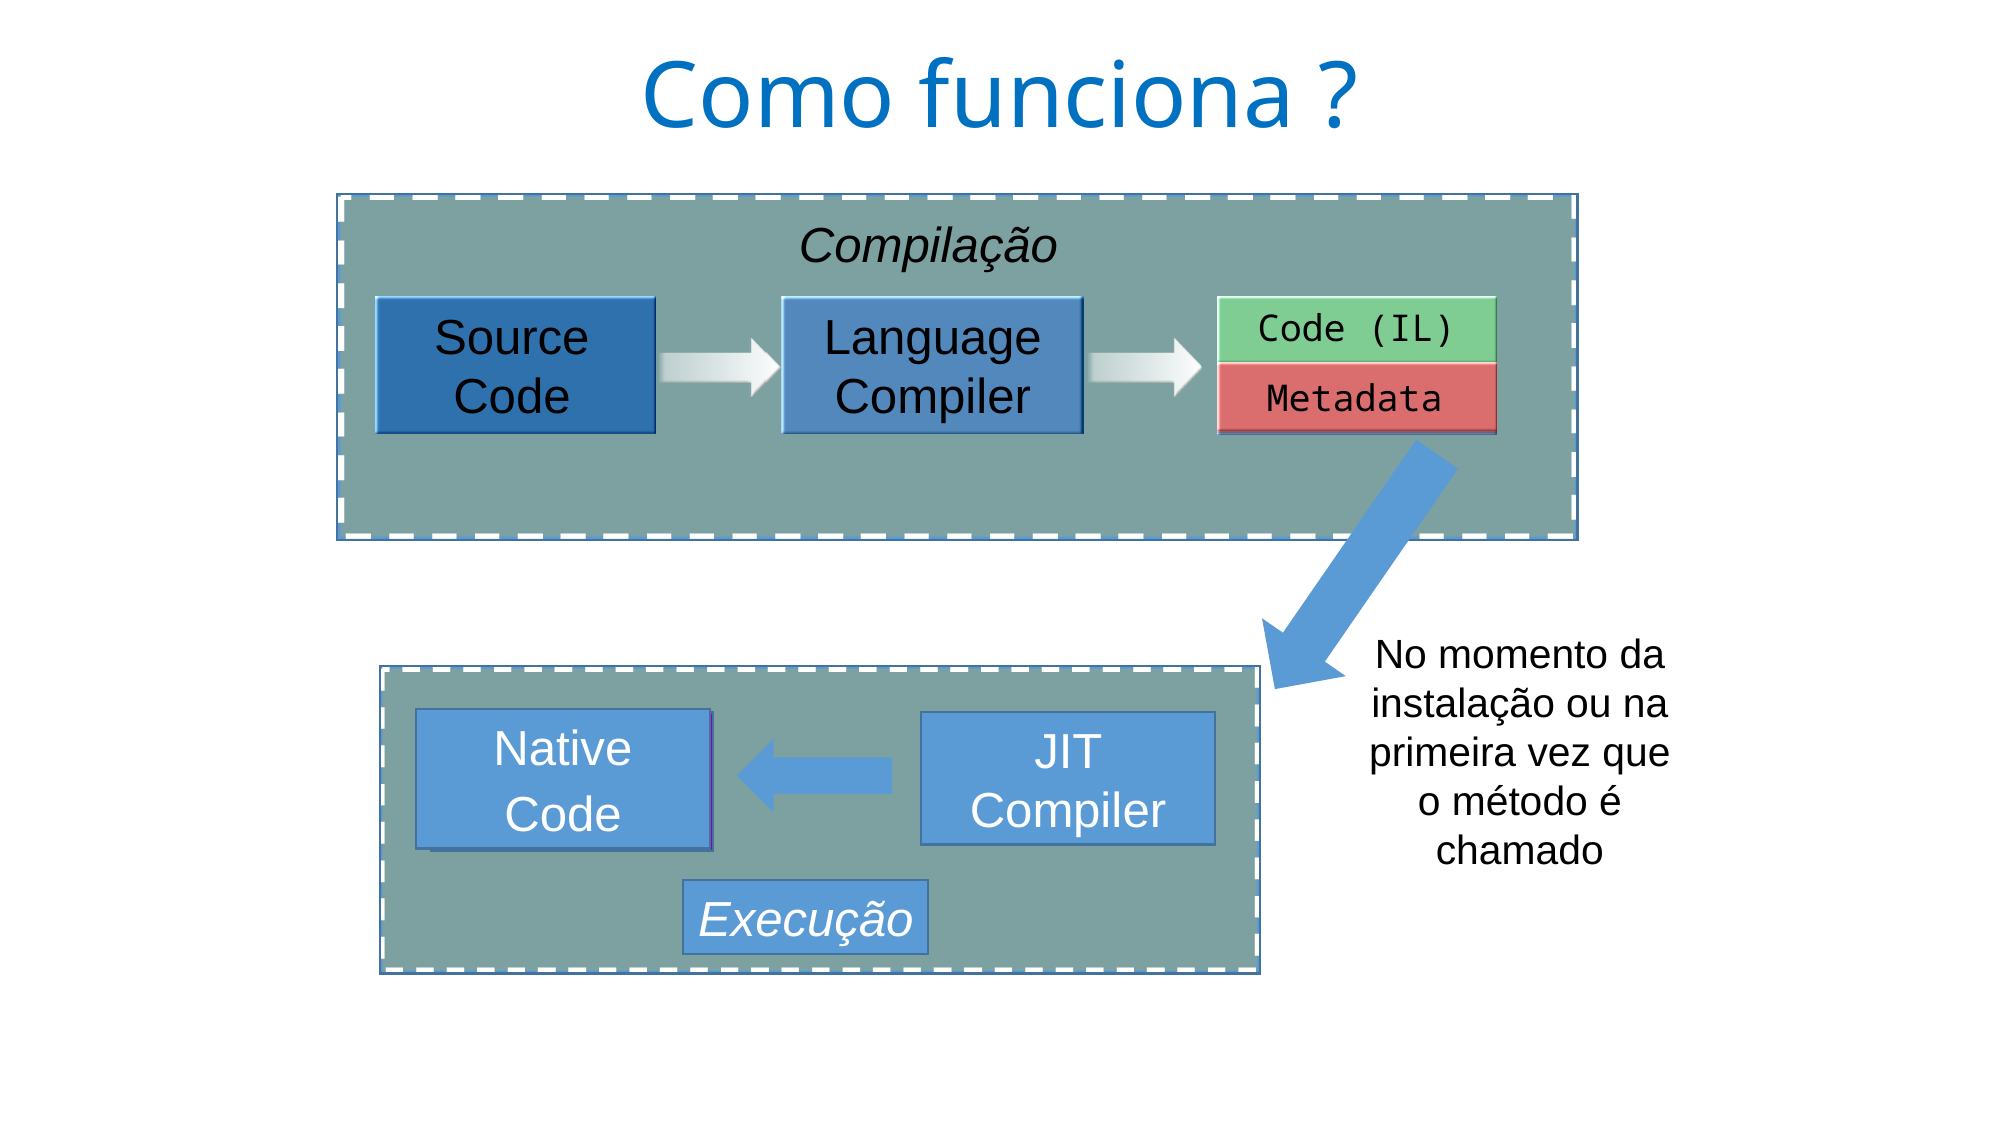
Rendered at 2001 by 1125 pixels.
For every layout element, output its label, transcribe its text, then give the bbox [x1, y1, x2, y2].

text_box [375, 296, 656, 435]
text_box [1189, 359, 1521, 434]
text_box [1191, 289, 1523, 365]
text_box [380, 666, 1259, 973]
title Como funciona ? [324, 38, 1675, 157]
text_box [658, 296, 1085, 435]
picture [338, 194, 1577, 539]
text_box [1261, 539, 1411, 690]
text_box No momento da instalação ou na primeira vez que o método é chamado [1346, 620, 1694, 880]
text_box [1087, 296, 1526, 435]
